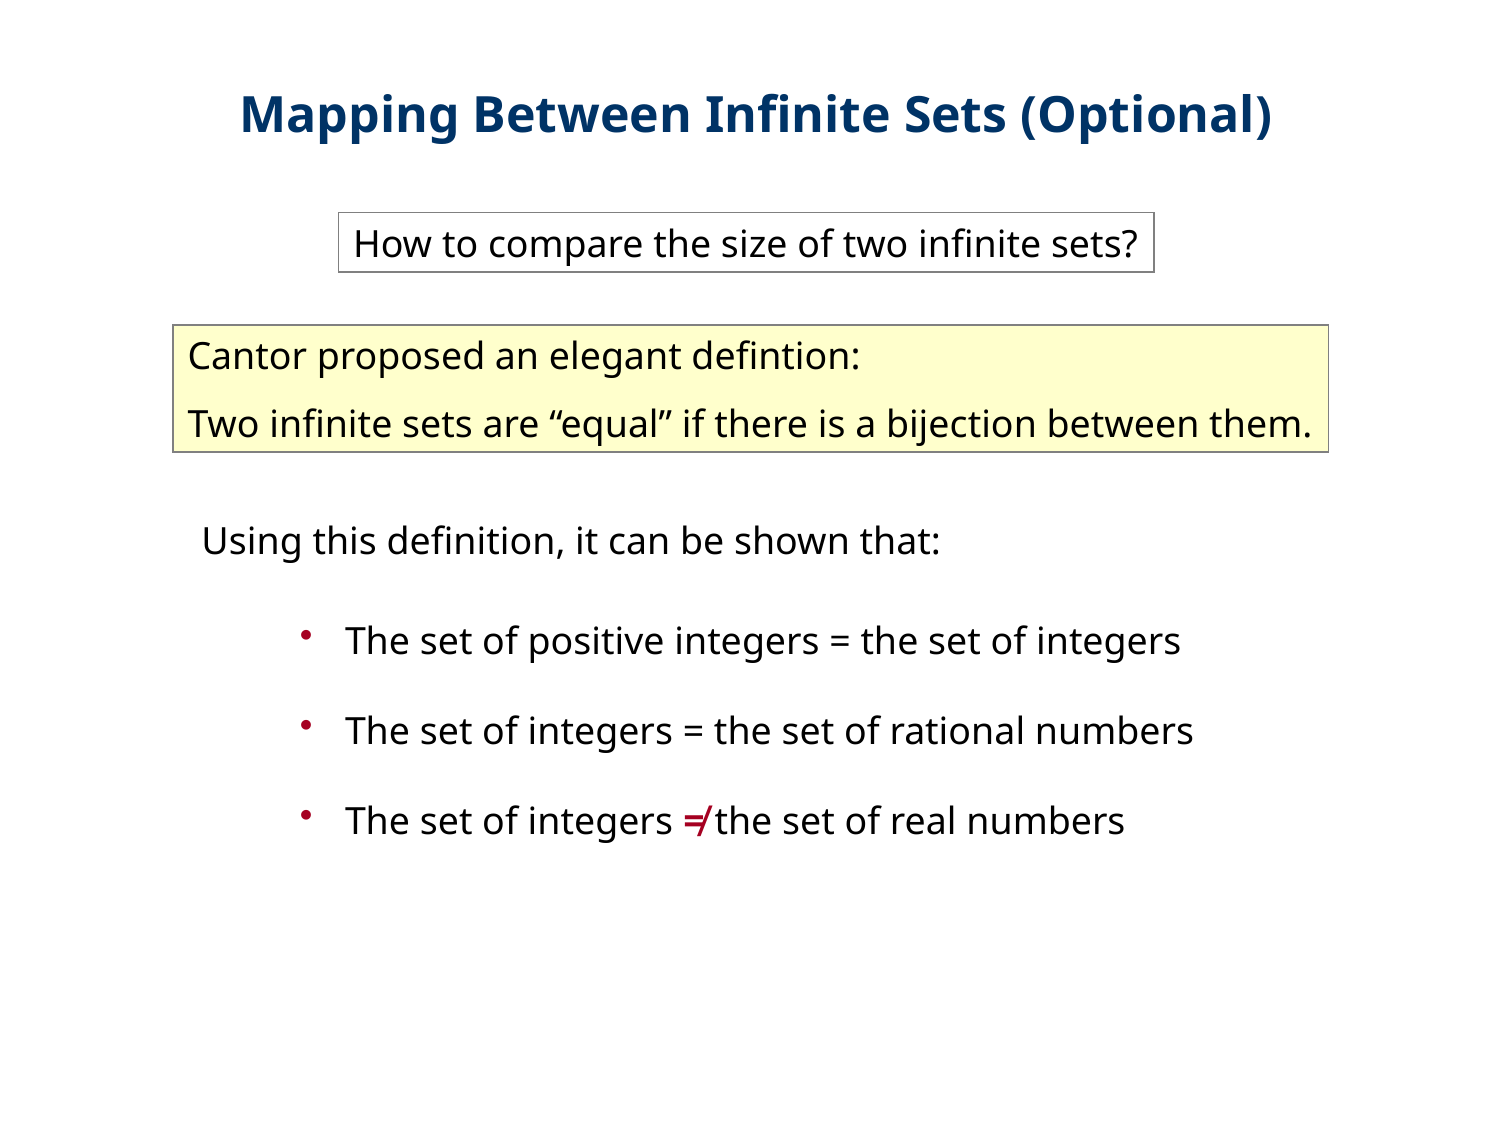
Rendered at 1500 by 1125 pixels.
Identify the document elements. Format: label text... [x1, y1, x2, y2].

text_box Using this definition, it can be shown that: [186, 509, 957, 570]
text_box Cantor proposed an elegant defintion: Two infinite sets are “equal” if there is a bijection between them. [172, 324, 1329, 453]
text_box Mapping Between Infinite Sets (Optional) [224, 74, 1288, 150]
text_box The set of positive integers = the set of integers The set of integers = the set of rational numbers The set of integers ≠ the set of real numbers [285, 609, 1210, 850]
text_box How to compare the size of two infinite sets? [338, 212, 1154, 273]
